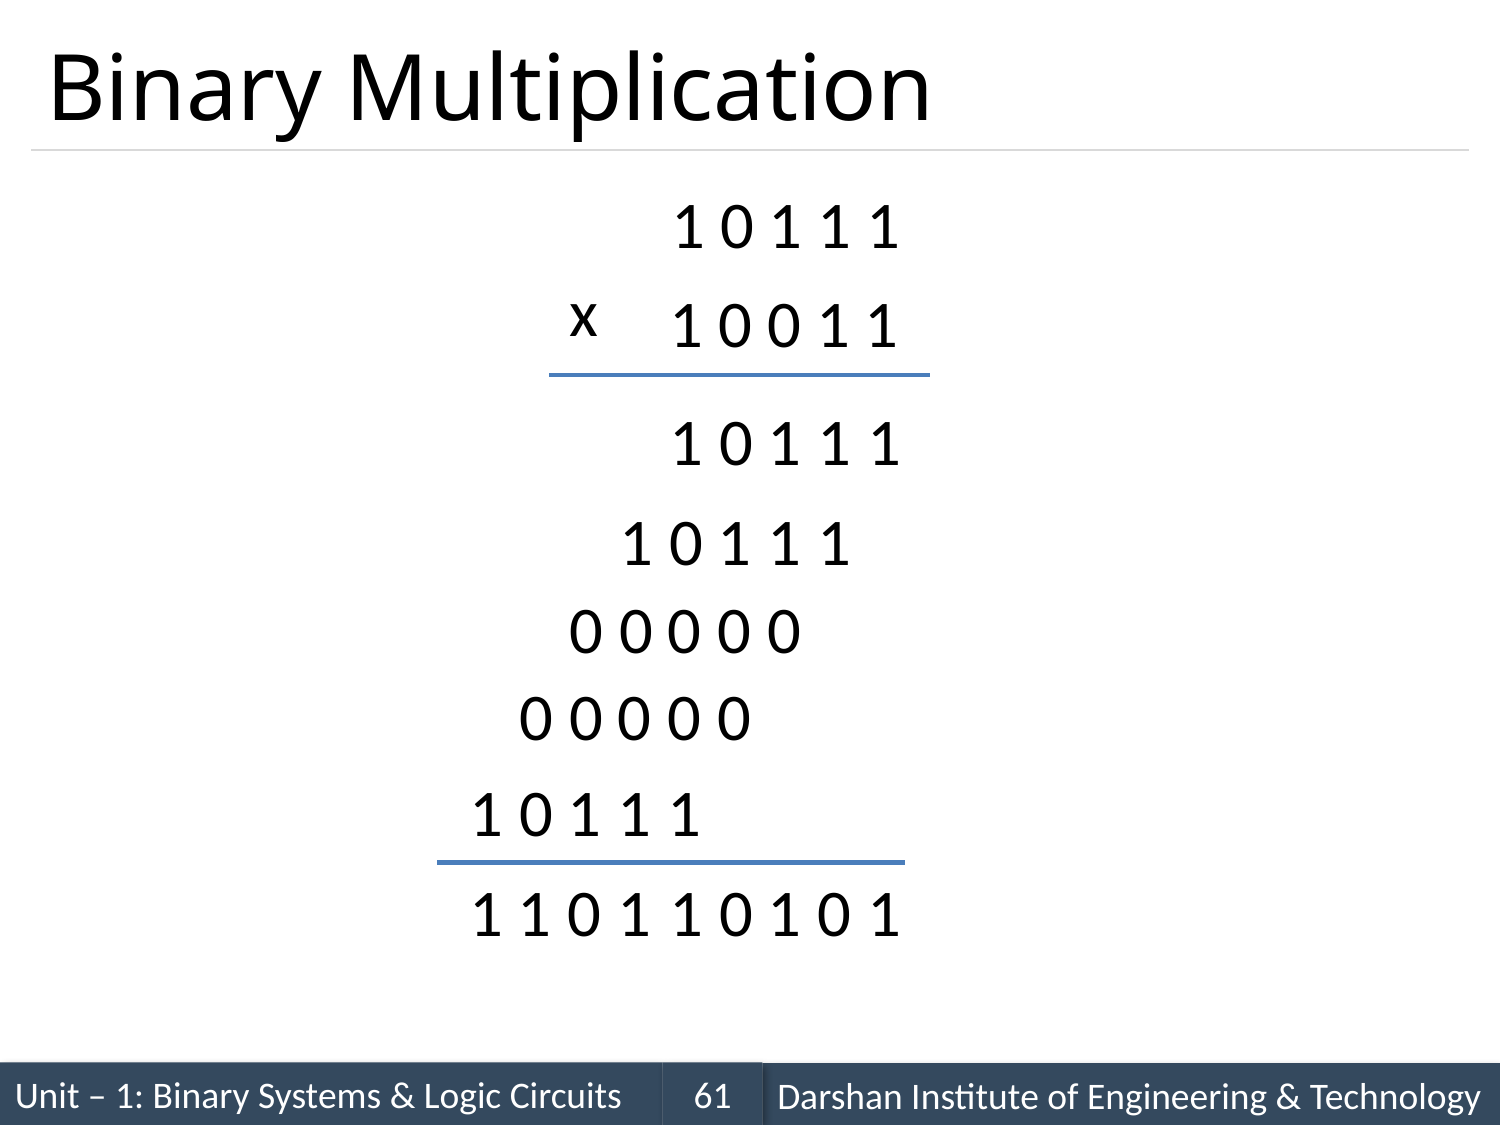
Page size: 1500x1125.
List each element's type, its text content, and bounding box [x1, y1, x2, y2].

text_box 0 [669, 579, 717, 666]
text_box 0 [567, 871, 617, 958]
text_box 0 [767, 579, 817, 674]
text_box 1 [455, 762, 519, 858]
text_box 1 [867, 391, 917, 487]
text_box 1 [719, 491, 767, 579]
text_box 1 [817, 391, 867, 487]
text_box 1 [769, 391, 817, 487]
text_box 1 [867, 862, 917, 958]
text_box 0 [619, 666, 667, 762]
text_box 1 0 0 1 1 [655, 273, 914, 369]
text_box 1 [667, 871, 719, 958]
text_box 0 [667, 666, 717, 762]
text_box 1 [767, 491, 817, 579]
text_box 1 [817, 491, 867, 587]
text_box 1 [769, 871, 817, 958]
text_box 1 [569, 762, 617, 858]
text_box 0 [519, 762, 569, 858]
text_box 0 [505, 666, 569, 762]
text_box 0 [719, 871, 769, 958]
text_box 0 [619, 579, 669, 666]
text_box 0 [569, 666, 619, 762]
text_box 1 [605, 491, 669, 579]
text_box 0 [817, 871, 867, 958]
text_box 0 [719, 391, 769, 487]
text_box 0 [717, 579, 767, 666]
text_box 1 [667, 762, 717, 858]
text_box 1 0 1 1 1 [656, 174, 915, 270]
text_box 0 [717, 666, 767, 762]
text_box 0 [555, 579, 619, 666]
text_box 1 [519, 871, 567, 958]
text_box 1 [655, 391, 719, 487]
text_box 0 [669, 491, 719, 579]
text_box 1 [617, 871, 667, 958]
text_box 1 [455, 871, 519, 958]
title Binary Multiplication [31, 17, 1469, 150]
text_box x [555, 262, 614, 358]
text_box 1 [617, 762, 667, 858]
